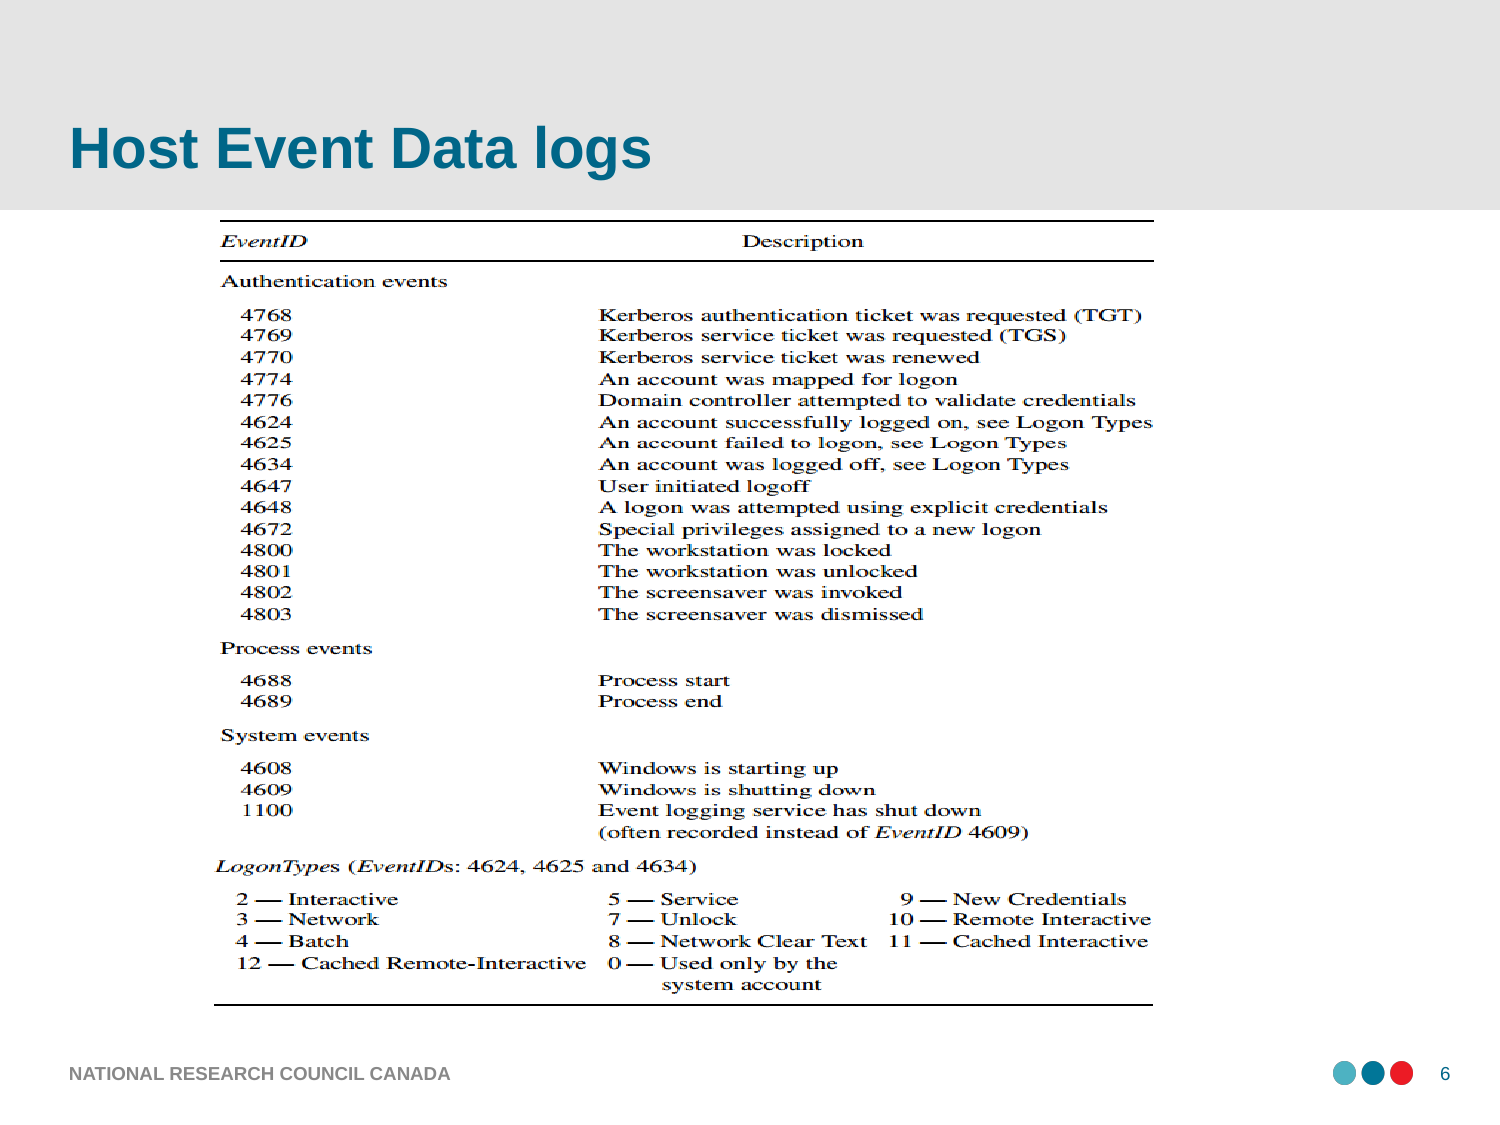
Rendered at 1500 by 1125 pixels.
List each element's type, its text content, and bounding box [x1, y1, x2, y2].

picture [206, 211, 1211, 1025]
picture [1378, 1061, 1413, 1085]
picture [1333, 1061, 1368, 1085]
slide_number ‹#› [1425, 1042, 1500, 1103]
footer NATIONAL RESEARCH COUNCIL CANADA [53, 1042, 986, 1103]
title Host Event Data logs [69, 29, 1413, 180]
